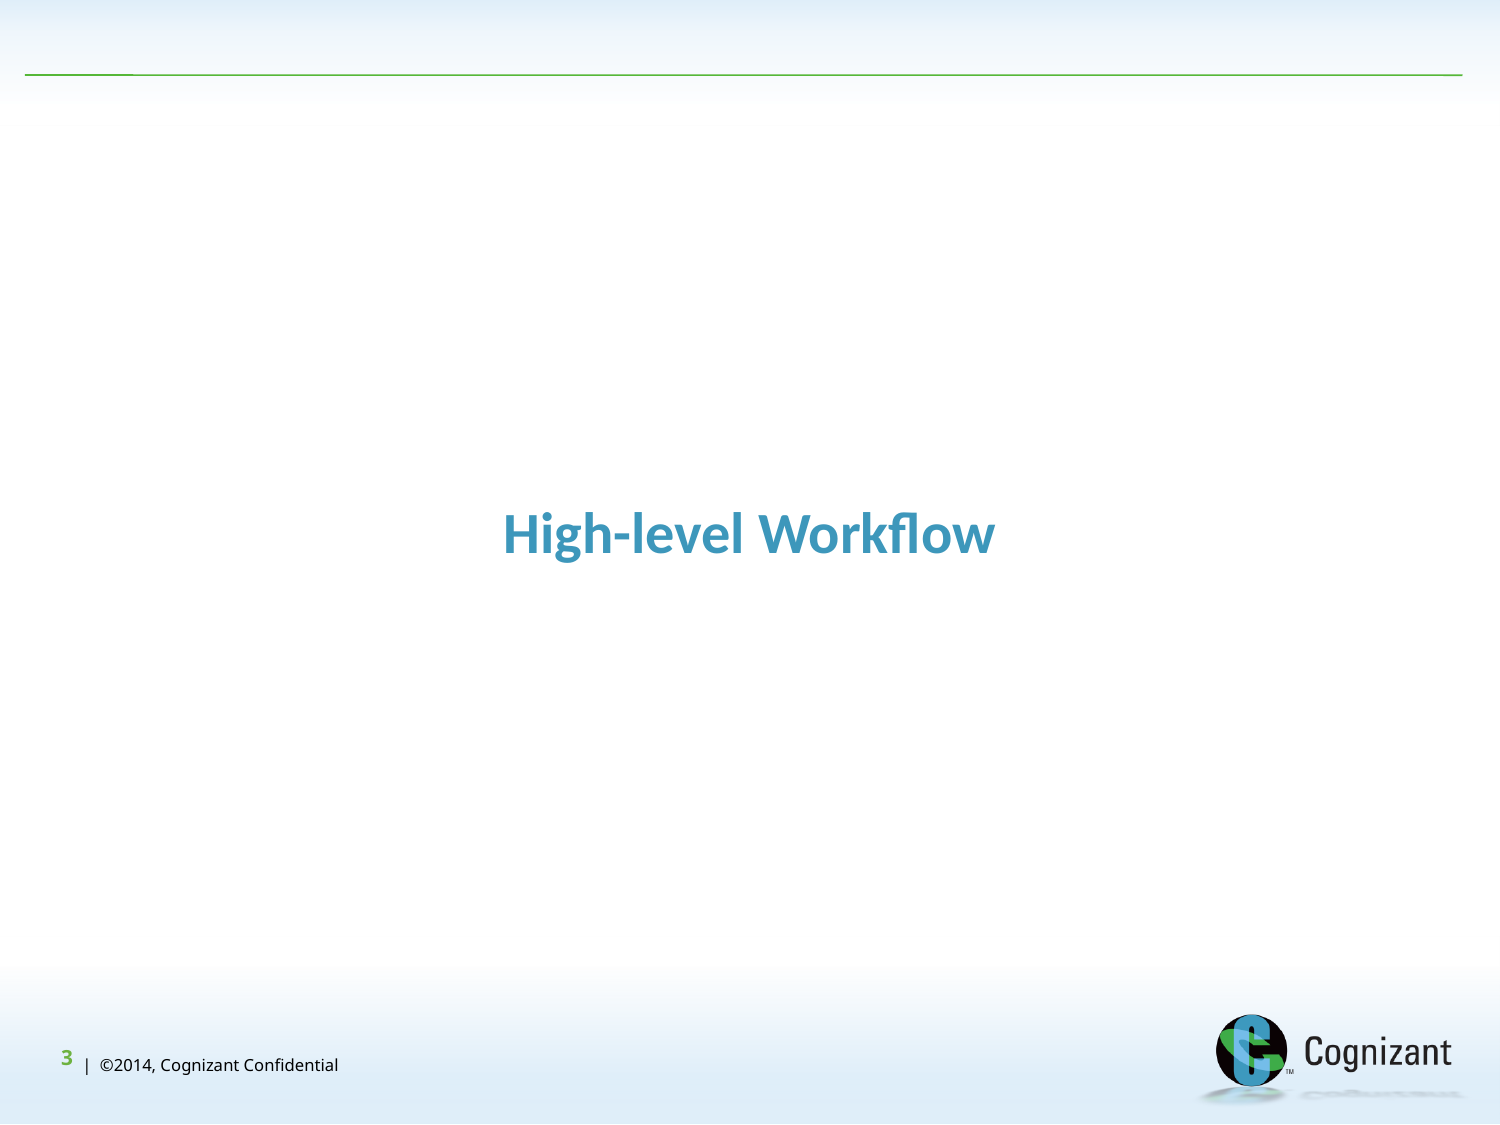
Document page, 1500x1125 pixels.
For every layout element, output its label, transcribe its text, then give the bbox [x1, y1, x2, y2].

picture [0, 935, 1500, 1125]
text_box High-level Workflow [0, 487, 1500, 573]
slide_number 3 [12, 1037, 88, 1113]
picture [0, 0, 1500, 127]
